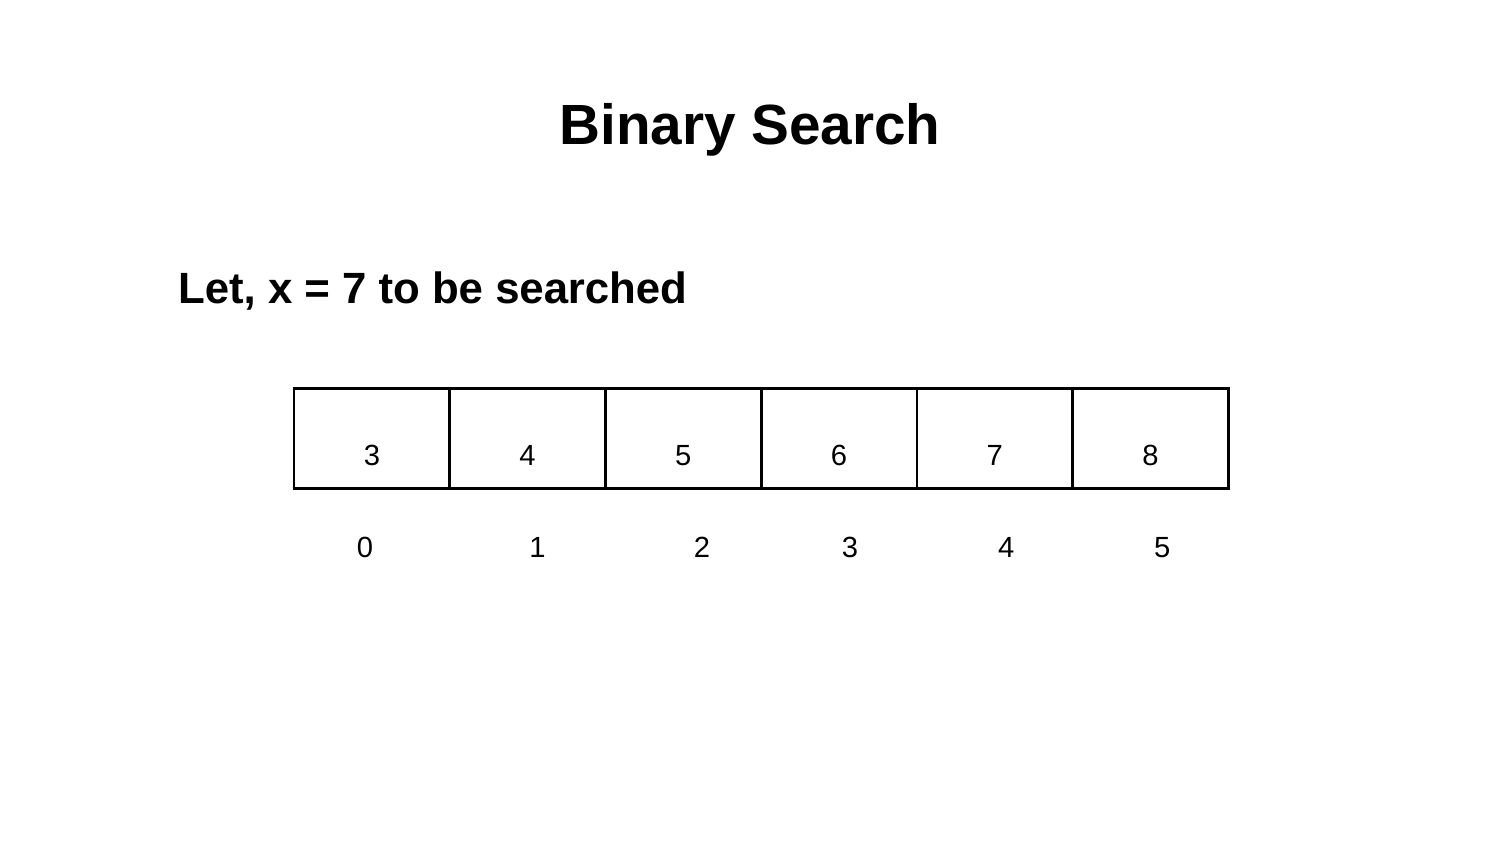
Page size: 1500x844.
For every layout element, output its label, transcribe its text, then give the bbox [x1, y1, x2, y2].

table_header 4 [451, 390, 604, 487]
table_header 7 [918, 390, 1071, 487]
title Binary Search [51, 72, 1449, 167]
table_header 3 [295, 390, 448, 487]
table_header 8 [1074, 390, 1227, 487]
text_box 0 1 2 3 4 5 [300, 513, 1235, 579]
text_box Let, x = 7 to be searched [163, 209, 1366, 362]
table_header 5 [607, 390, 760, 487]
table_header 6 [763, 390, 916, 487]
